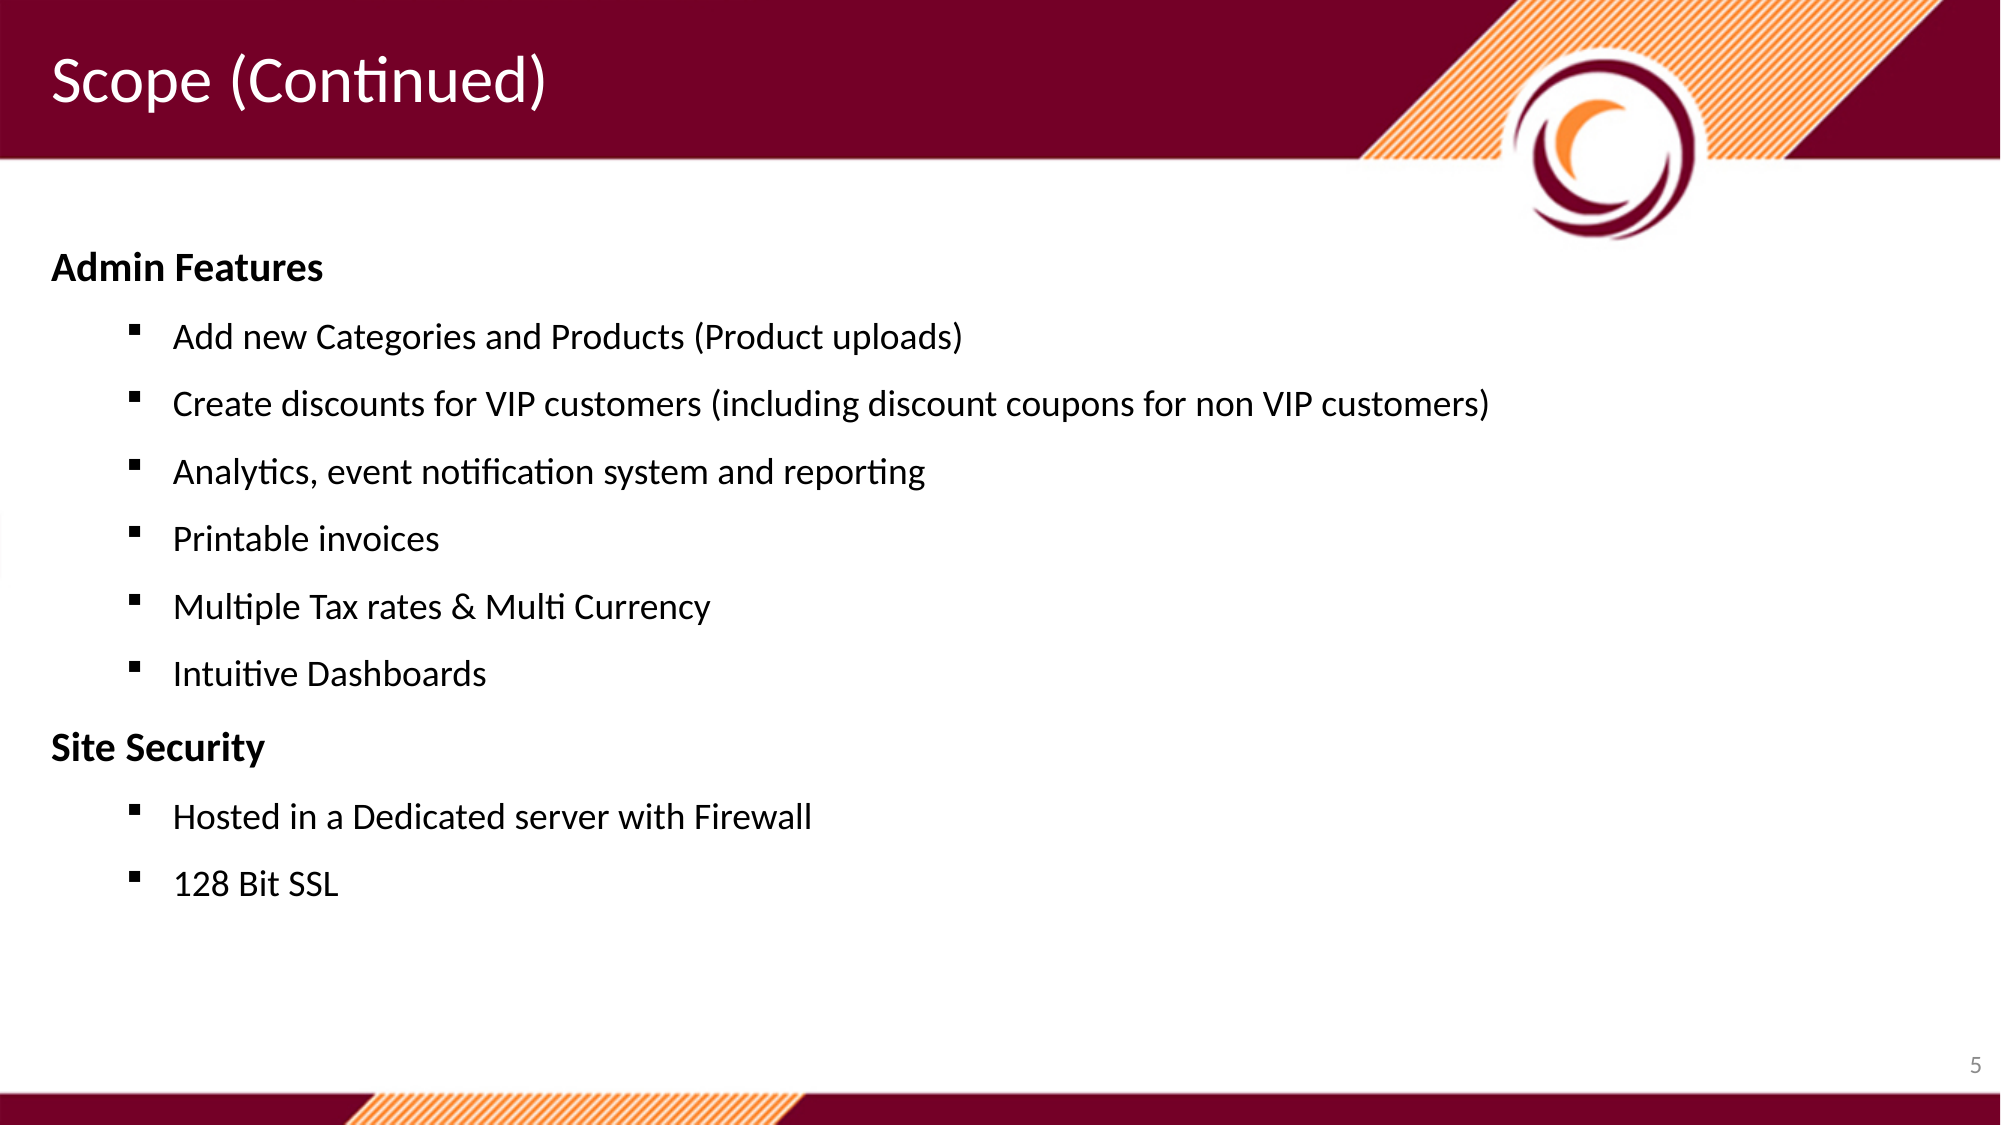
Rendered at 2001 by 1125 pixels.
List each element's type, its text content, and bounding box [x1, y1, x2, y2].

text_box Scope (Continued) [36, 37, 1005, 120]
text_box Admin Features Add new Categories and Products (Product uploads) Create discounts for VIP customers (including discount coupons for non VIP customers) Analytics, event notification system and reporting Printable invoices Multiple Tax rates & Multi Currency Intuitive Dashboards Site Security Hosted in a Dedicated server with Firewall 128 Bit SSL [36, 206, 1936, 912]
picture [0, 0, 2001, 1125]
slide_number 5 [1547, 1033, 1998, 1094]
